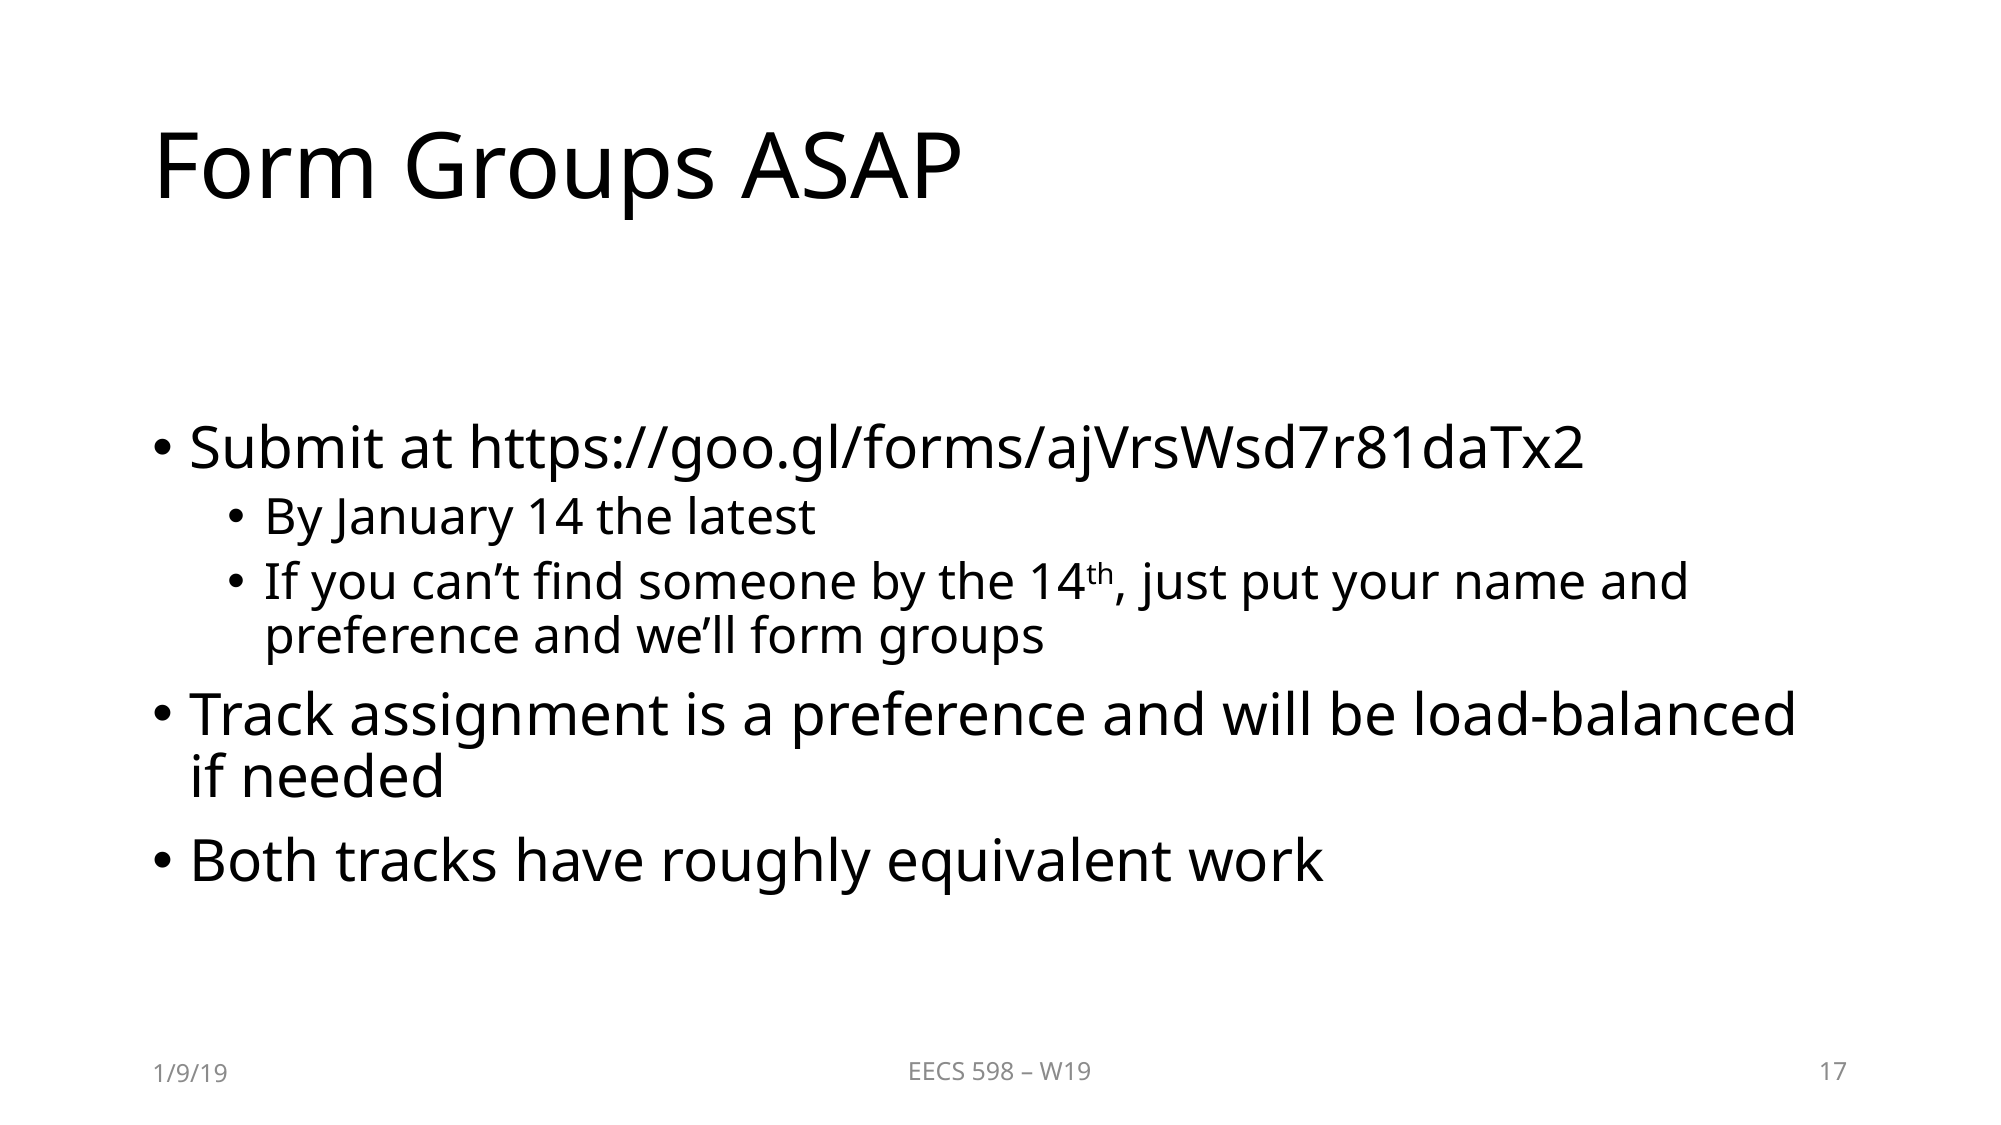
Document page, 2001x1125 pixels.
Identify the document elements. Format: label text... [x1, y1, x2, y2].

slide_number 17 [1412, 1042, 1863, 1103]
footer EECS 598 – W19 [662, 1042, 1338, 1103]
list Submit at https://goo.gl/forms/ajVrsWsd7r81daTx2 By January 14 the latest If you can’t find someone by the 14th, just put your name and preference and we’ll form groups Track assignment is a preference and will be load-balanced if needed Both tracks have roughly equivalent work [137, 299, 1863, 1014]
title Form Groups ASAP [137, 59, 1863, 278]
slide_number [137, 1042, 588, 1103]
